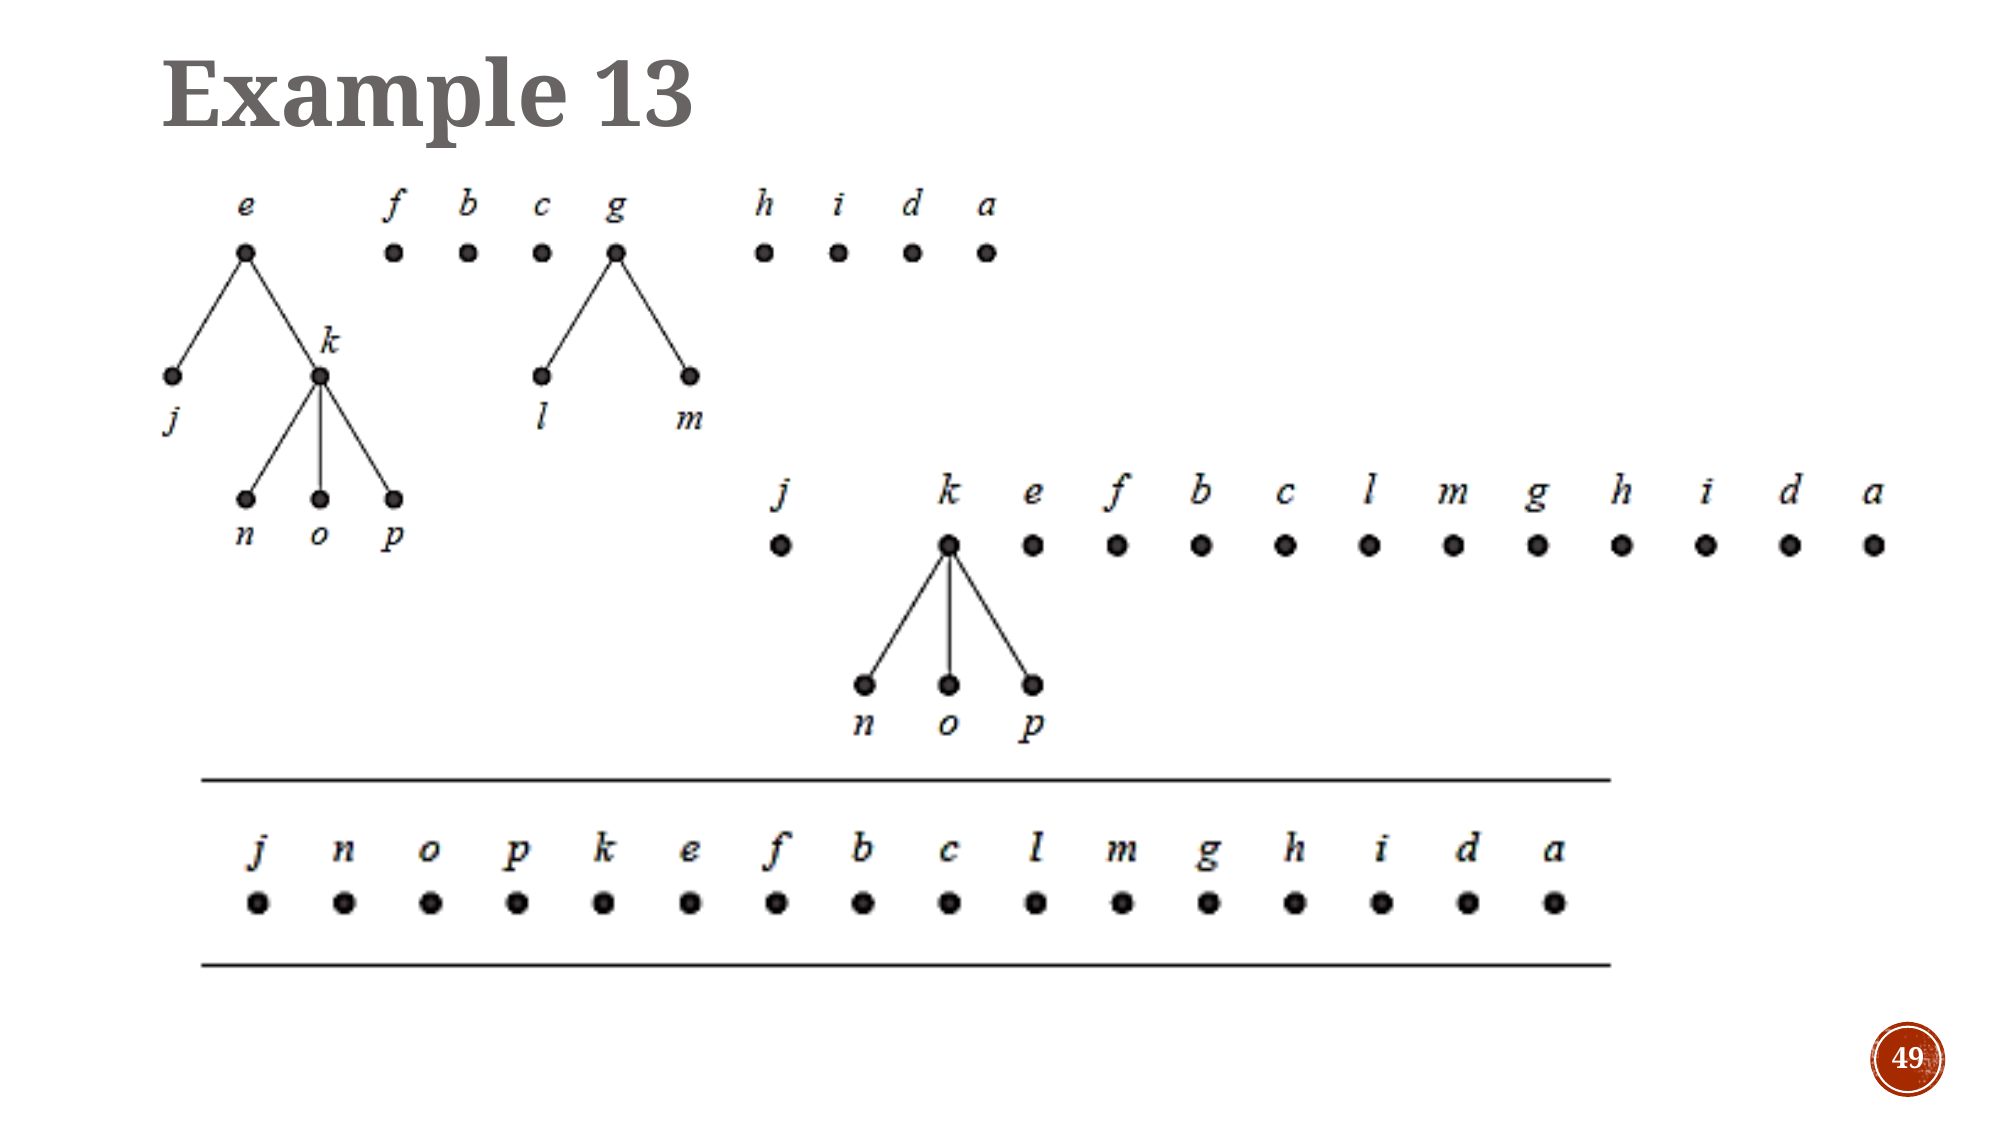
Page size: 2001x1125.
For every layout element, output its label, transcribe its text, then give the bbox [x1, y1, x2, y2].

picture [146, 162, 1902, 988]
slide_number 49 [1855, 1028, 1961, 1089]
text_box Example 13 [146, 40, 1722, 285]
